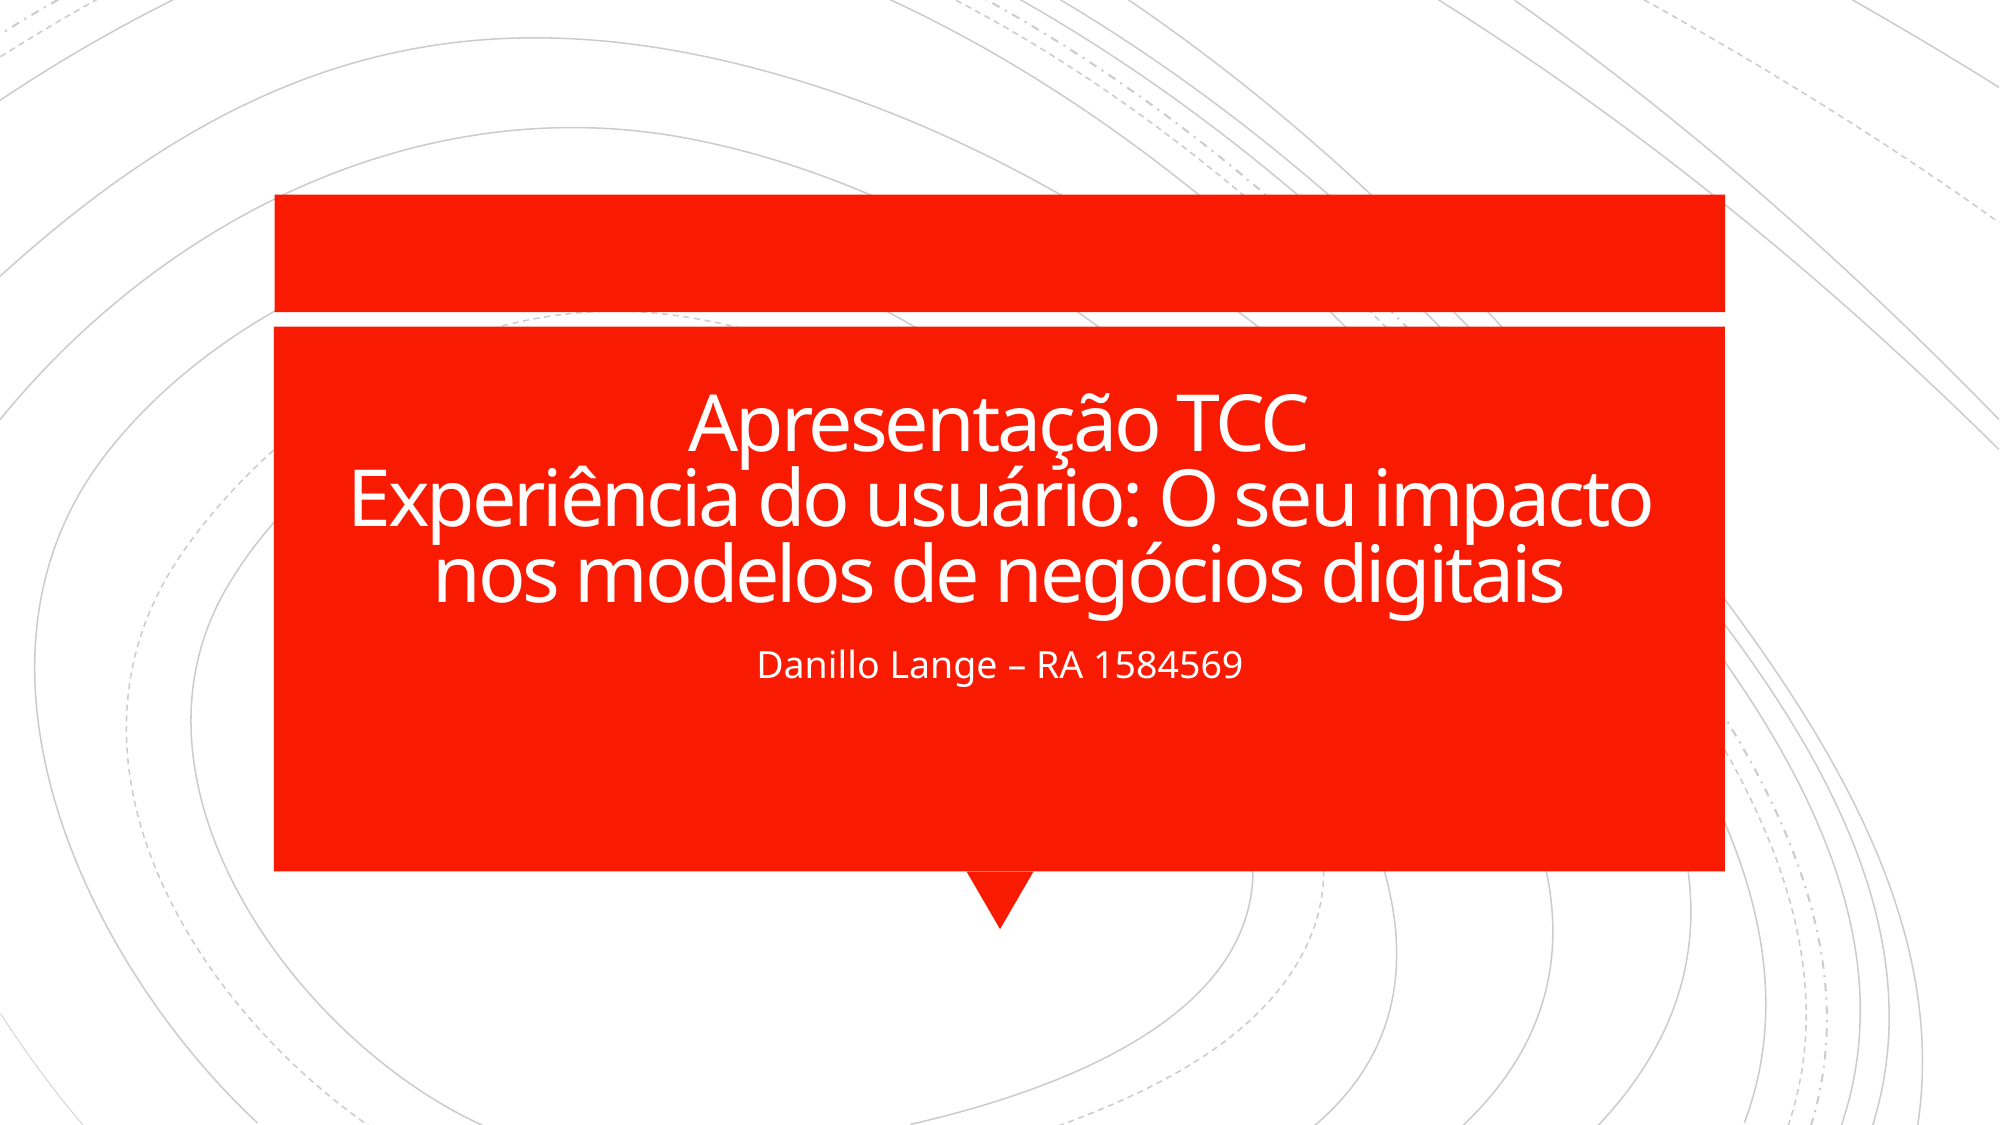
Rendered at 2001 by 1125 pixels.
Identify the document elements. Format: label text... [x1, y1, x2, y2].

title Apresentação TCC Experiência do usuário: O seu impacto nos modelos de negócios digitais [287, 330, 1712, 618]
subtitle Danillo Lange – RA 1584569 [288, 640, 1712, 858]
